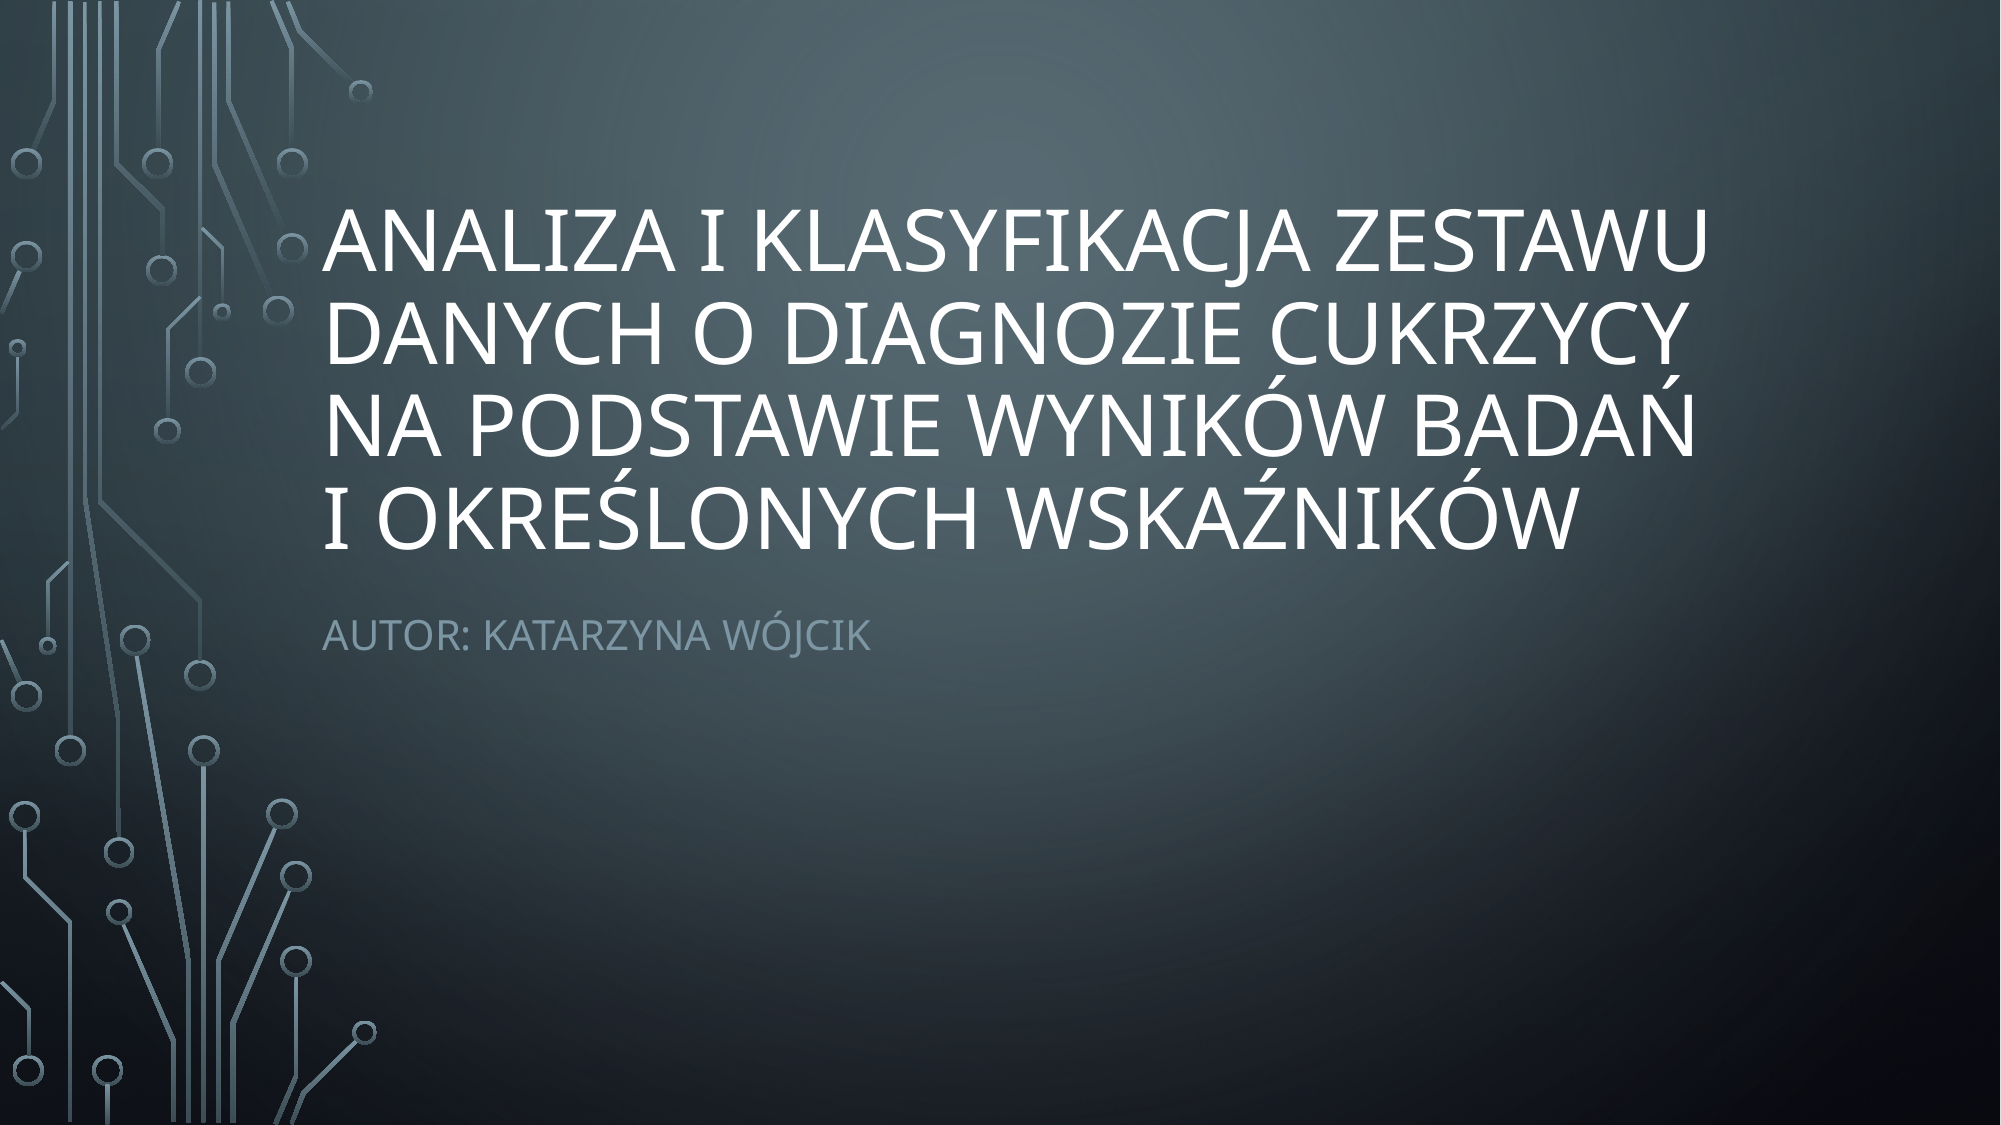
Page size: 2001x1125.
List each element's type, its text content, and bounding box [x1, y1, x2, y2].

title Analiza i klasyfikacja zestawu danych o diagnozie cukrzycy na podstawie wyników badań i określonych wskaźników [307, 184, 1750, 576]
subtitle Autor: katarzyna Wójcik [307, 590, 1750, 863]
